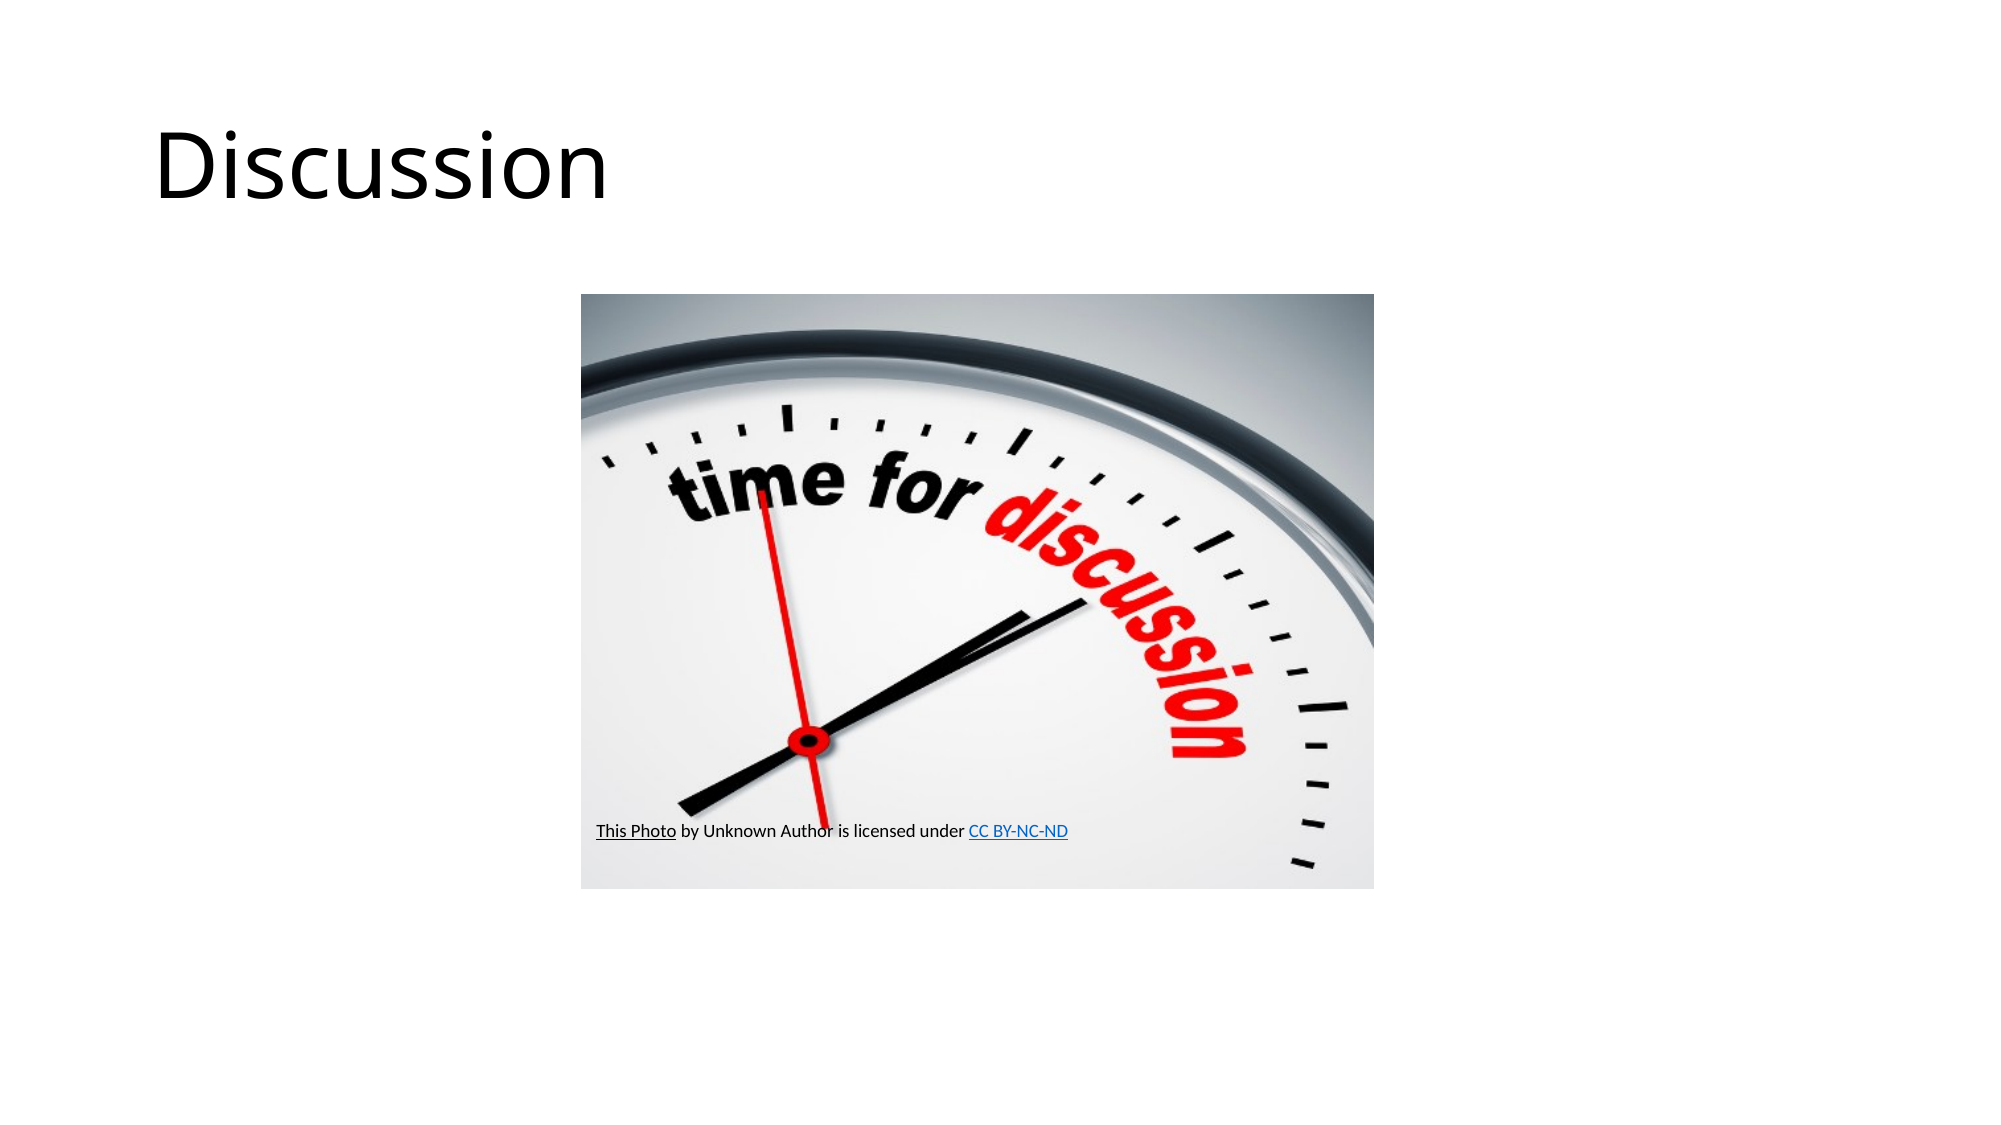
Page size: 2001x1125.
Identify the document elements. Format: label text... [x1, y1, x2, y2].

title Discussion [137, 59, 1863, 278]
picture [581, 294, 1374, 889]
